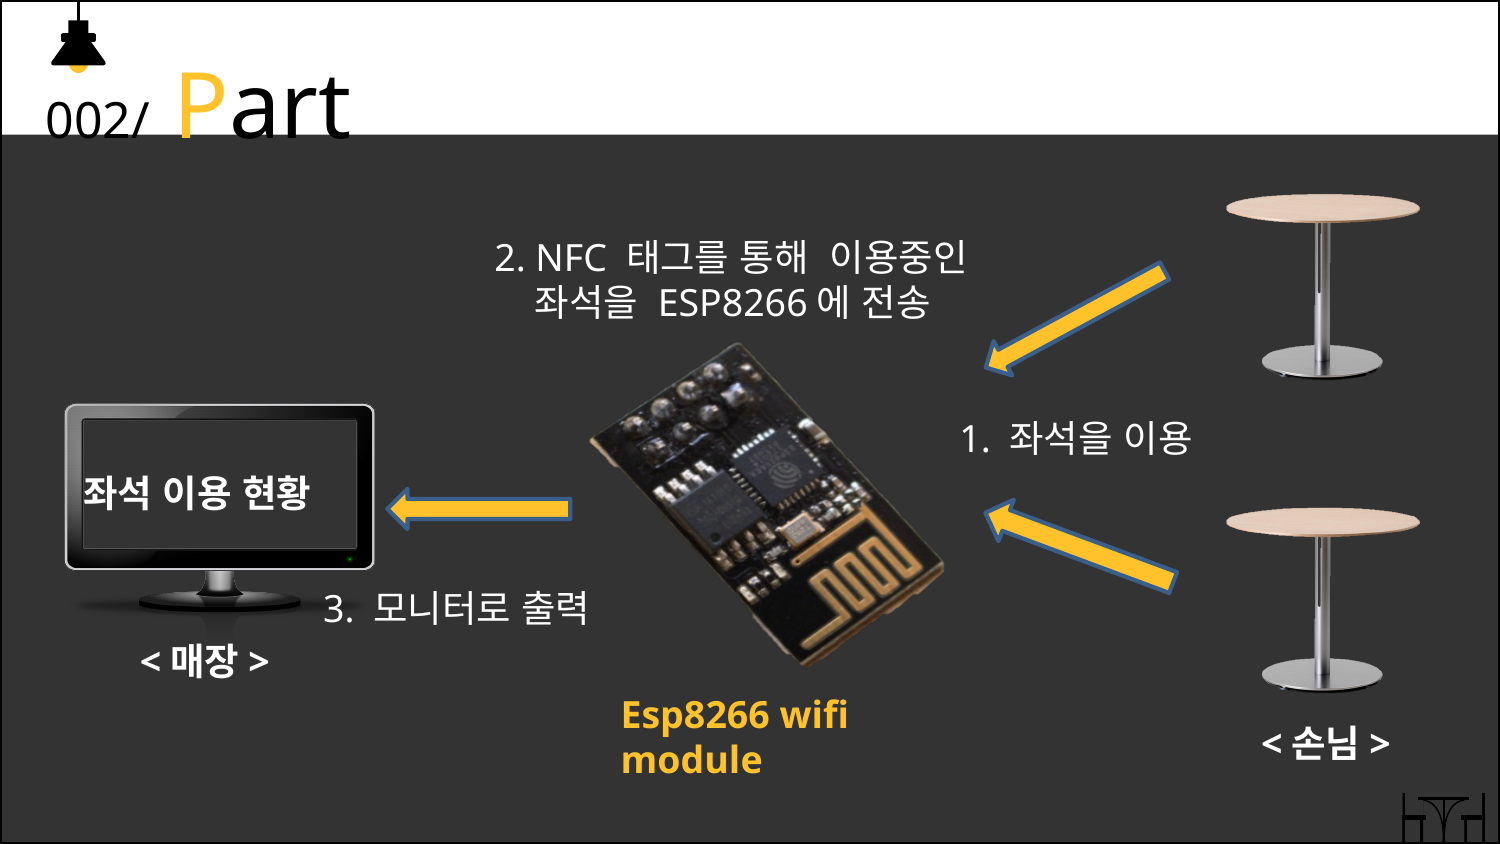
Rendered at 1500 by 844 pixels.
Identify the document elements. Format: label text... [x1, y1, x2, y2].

text_box <손님> [1246, 727, 1406, 773]
picture [1187, 168, 1458, 405]
text_box <매장> [125, 648, 285, 691]
text_box [983, 260, 1172, 378]
picture [568, 327, 964, 678]
text_box 2. NFC 태그를 통해 이용중인 좌석을 ESP8266에 전송 [479, 226, 994, 332]
text_box 3. 모니터로 출력 [380, 577, 563, 638]
text_box Esp8266 wifi module [605, 683, 1000, 789]
text_box [385, 486, 563, 532]
picture [1187, 482, 1458, 719]
text_box 1. 좌석을 이용 [969, 407, 1208, 467]
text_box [64, 403, 376, 640]
text_box [983, 497, 1179, 595]
text_box [0, 0, 1500, 844]
text_box 002/ Part [31, 39, 367, 165]
